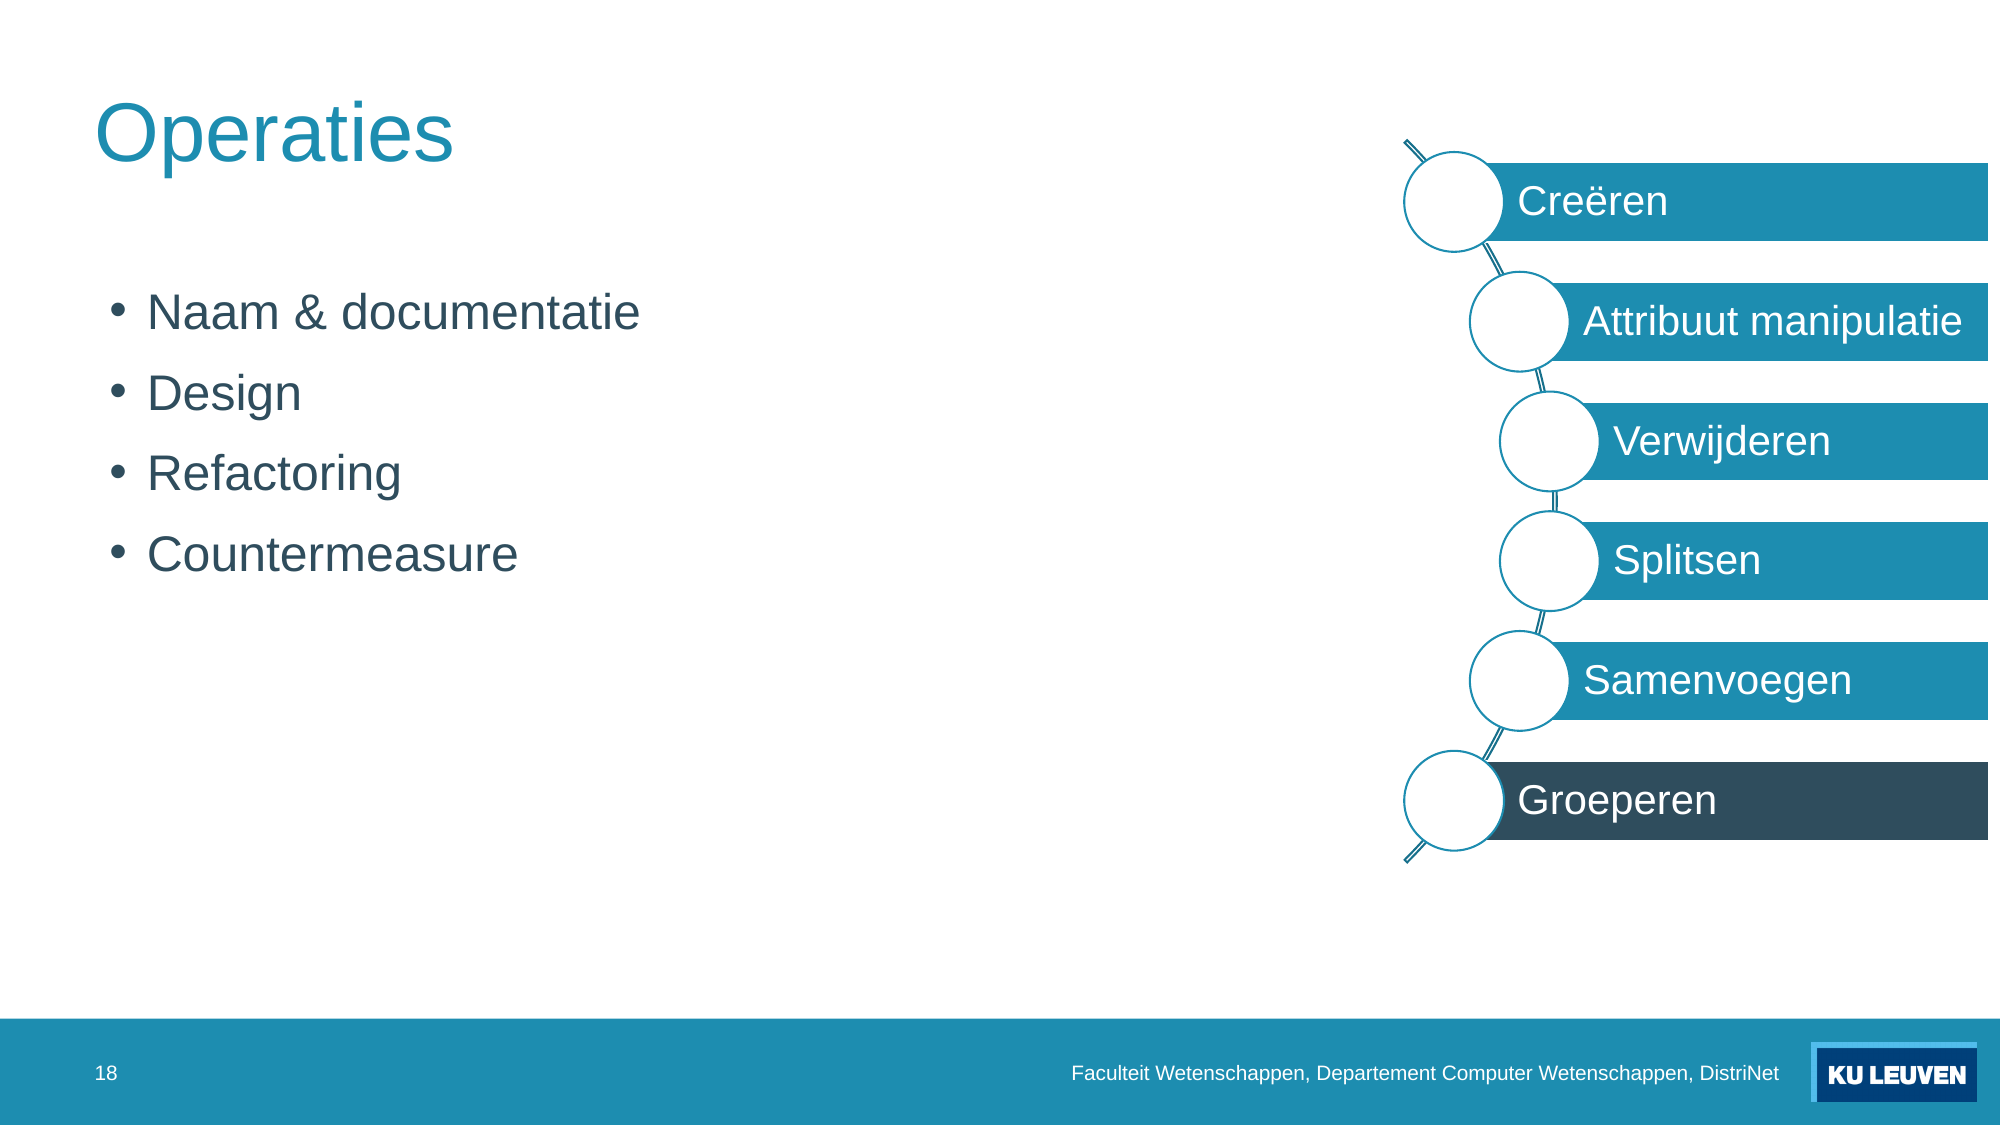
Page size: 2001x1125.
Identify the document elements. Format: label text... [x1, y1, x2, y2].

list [1393, 0, 2000, 1003]
title Operaties [94, 33, 1393, 223]
text_box Naam & documentatie Design Refactoring Countermeasure [94, 271, 1906, 1004]
slide_number 18 [94, 1018, 201, 1125]
footer Faculteit Wetenschappen, Departement Computer Wetenschappen, DistriNet [989, 1018, 1809, 1125]
picture [1811, 1042, 1977, 1102]
